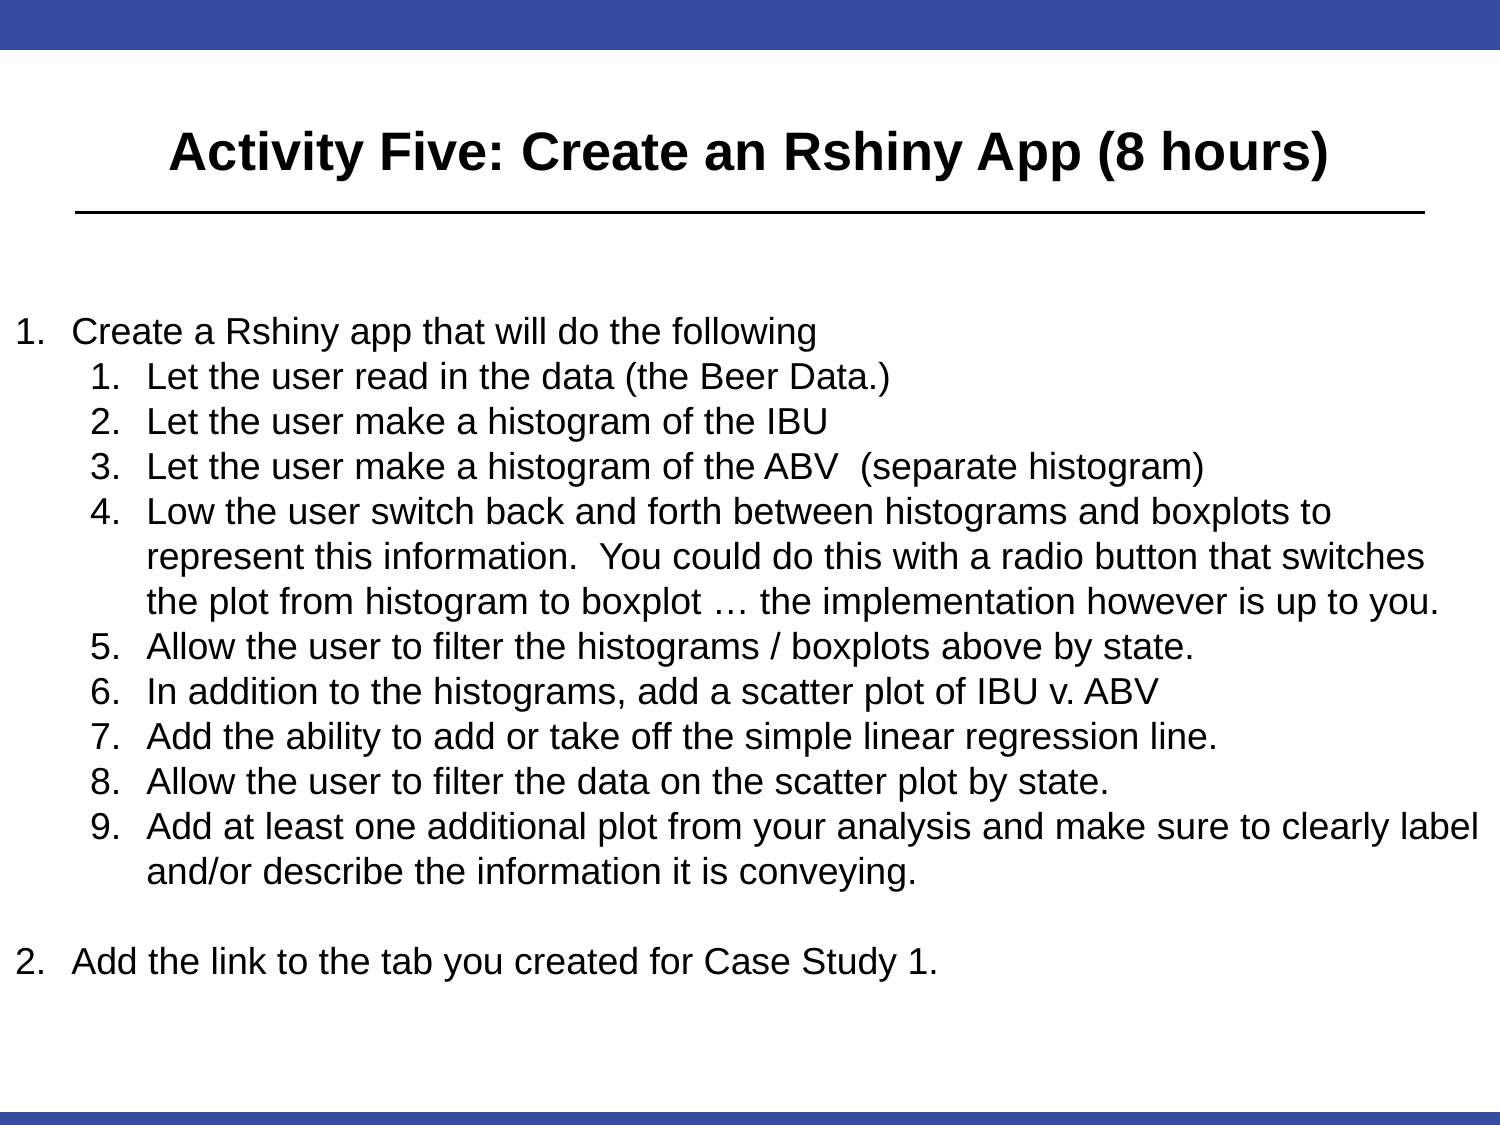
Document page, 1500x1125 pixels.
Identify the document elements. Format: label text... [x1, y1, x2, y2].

title Activity Five: Create an Rshiny App (8 hours) [0, 71, 1500, 225]
text_box Create a Rshiny app that will do the following Let the user read in the data (the Beer Data.) Let the user make a histogram of the IBU Let the user make a histogram of the ABV (separate histogram) Low the user switch back and forth between histograms and boxplots to represent this information. You could do this with a radio button that switches the plot from histogram to boxplot … the implementation however is up to you. Allow the user to filter the histograms / boxplots above by state. In addition to the histograms, add a scatter plot of IBU v. ABV Add the ability to add or take off the simple linear regression line. Allow the user to filter the data on the scatter plot by state. Add at least one additional plot from your analysis and make sure to clearly label and/or describe the information it is conveying. Add the link to the tab you created for Case Study 1. [0, 299, 1500, 1035]
